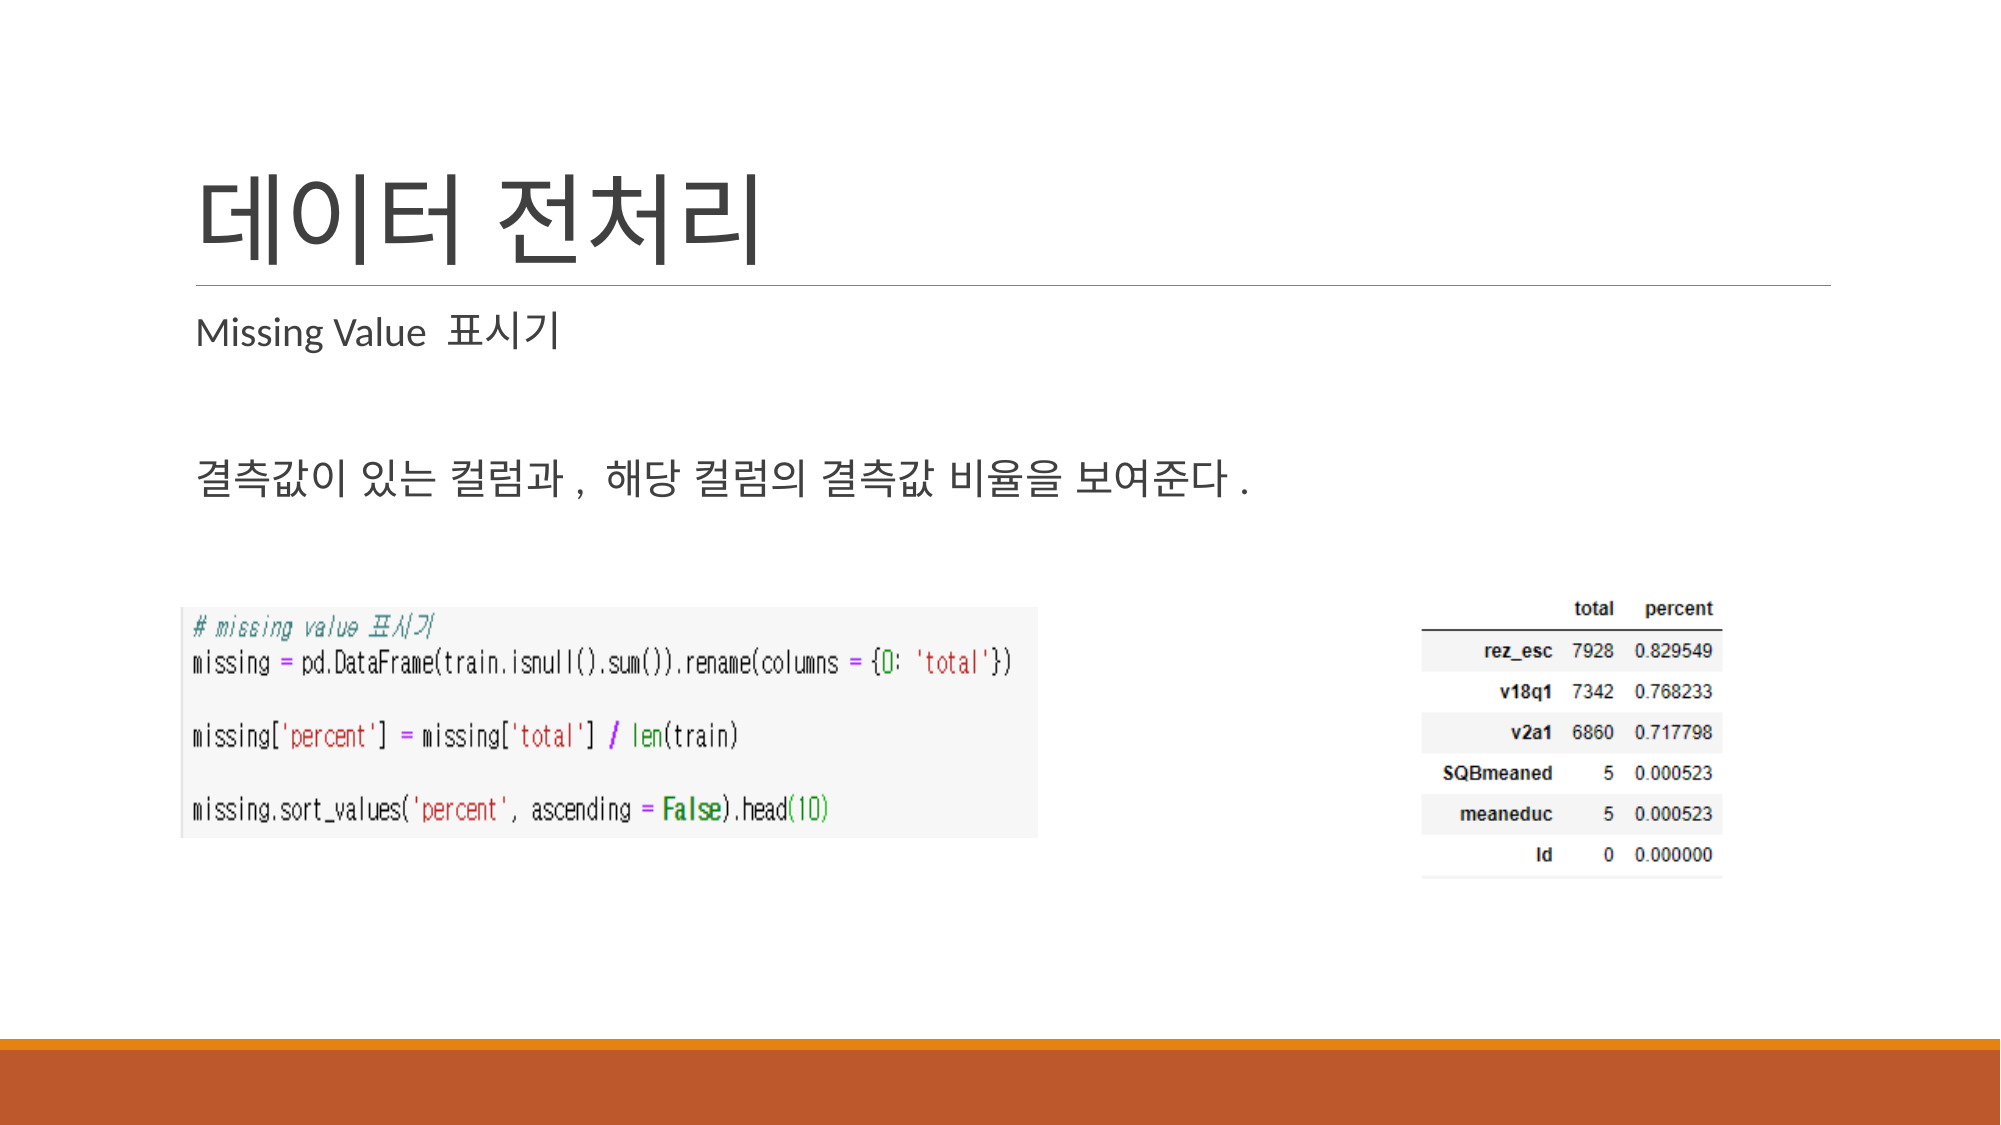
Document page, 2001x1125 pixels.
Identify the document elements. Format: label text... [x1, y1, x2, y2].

picture [179, 607, 1039, 839]
picture [1396, 595, 1777, 880]
list Missing Value 표시기 결측값이 있는 컬럼과, 해당 컬럼의 결측값 비율을 보여준다. [180, 302, 1830, 963]
title 데이터 전처리 [180, 47, 1830, 285]
